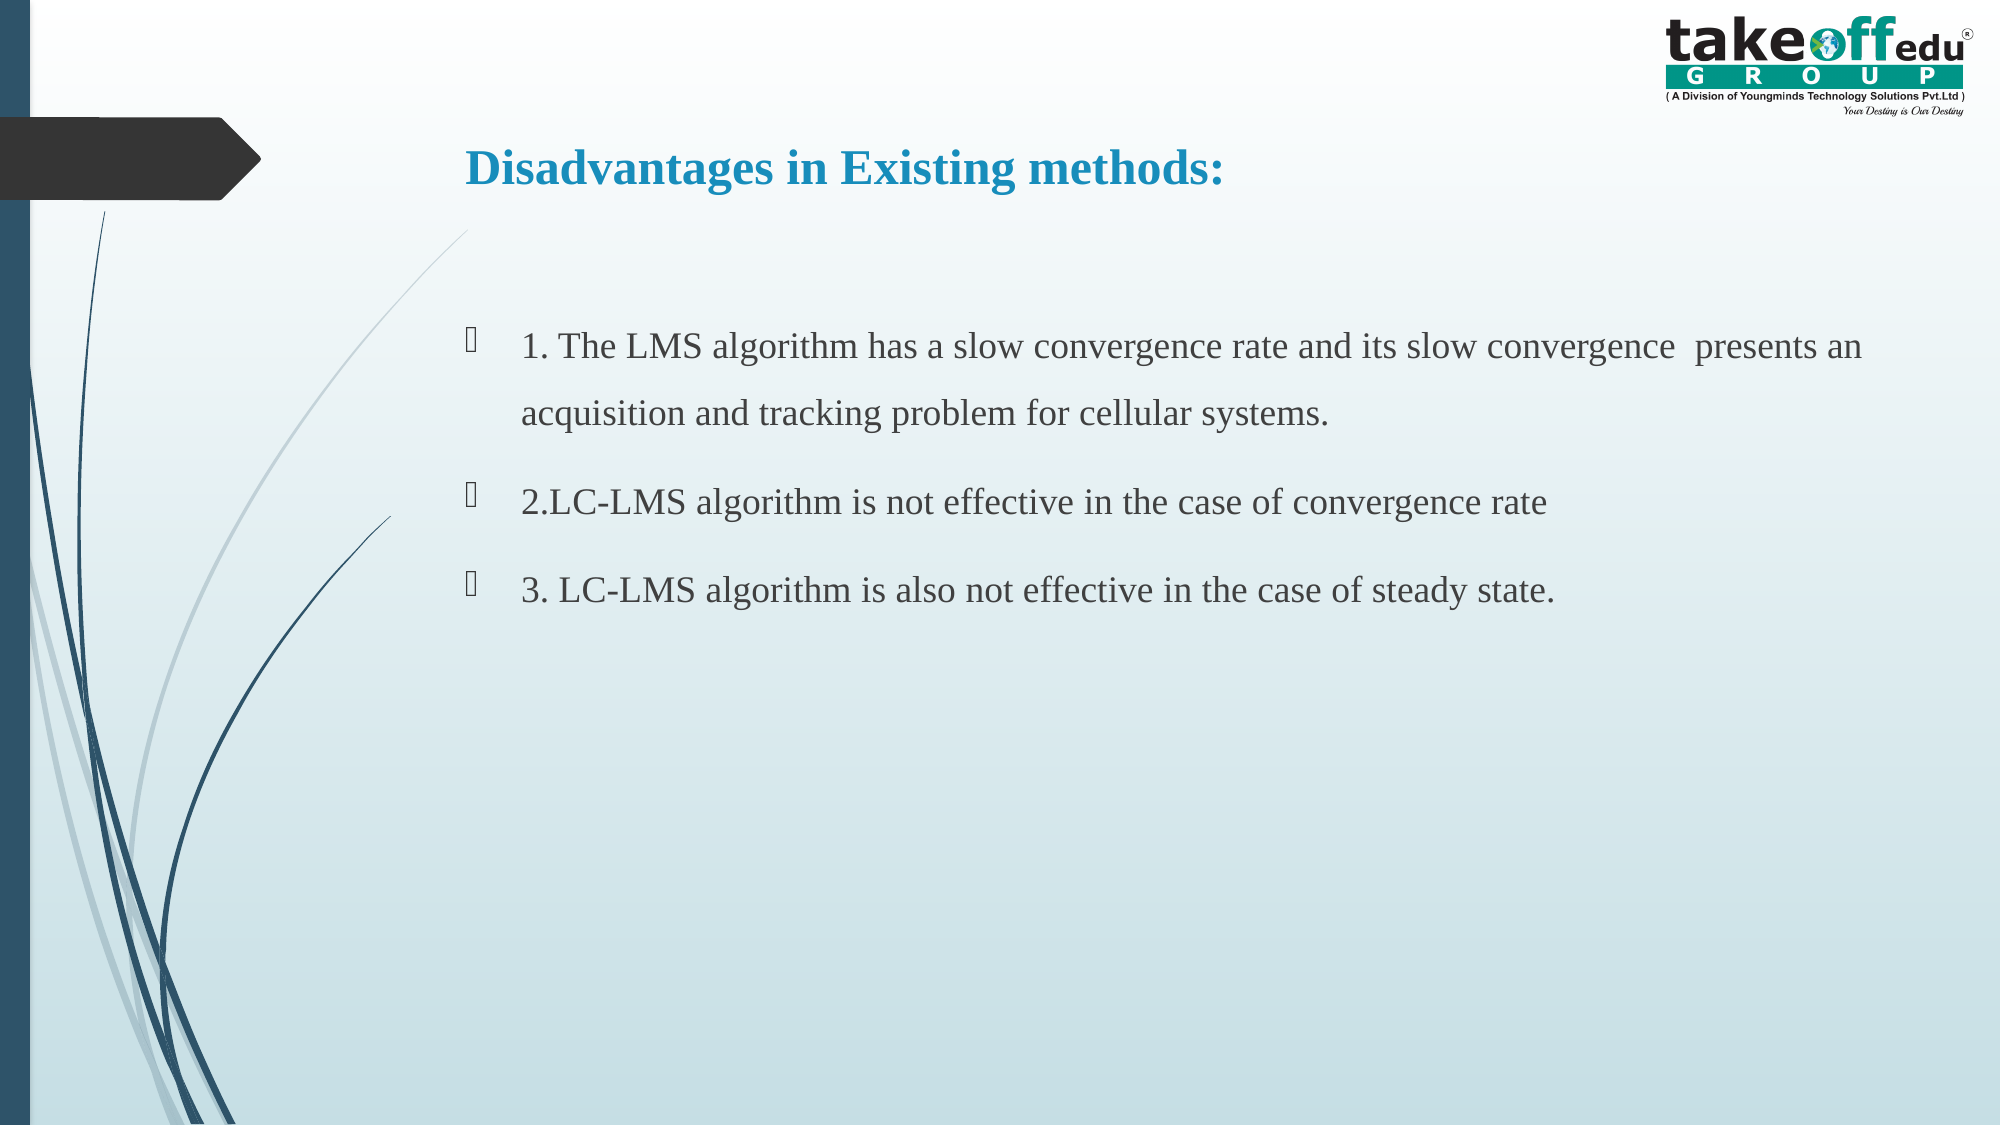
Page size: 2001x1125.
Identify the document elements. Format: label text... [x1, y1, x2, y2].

picture [1656, 15, 1980, 132]
text_box 1. The LMS algorithm has a slow convergence rate and its slow convergence presents an acquisition and tracking problem for cellular systems. 2.LC-LMS algorithm is not effective in the case of convergence rate 3. LC-LMS algorithm is also not effective in the case of steady state. [449, 232, 1913, 995]
text_box Disadvantages in Existing methods: [450, 127, 1913, 232]
